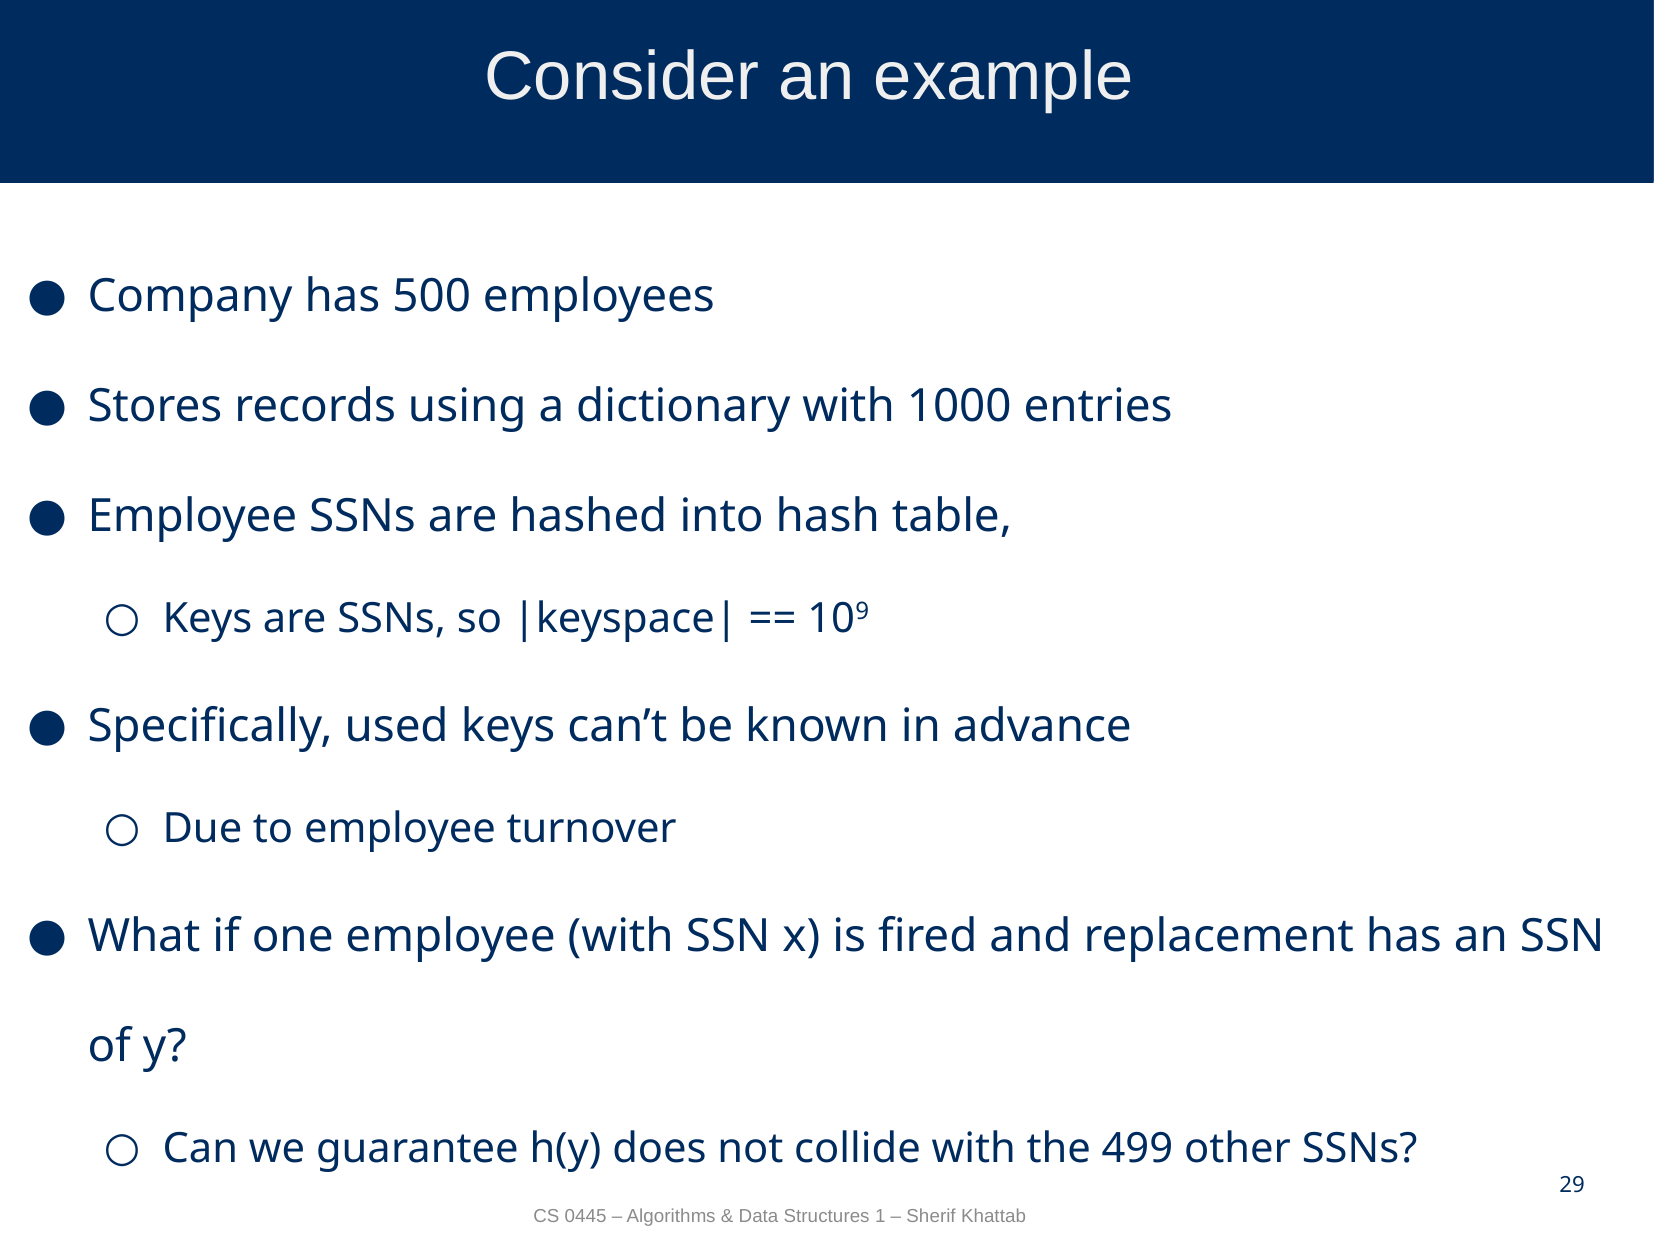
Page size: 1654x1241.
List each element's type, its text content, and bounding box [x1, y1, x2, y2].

list Company has 500 employees Stores records using a dictionary with 1000 entries Employee SSNs are hashed into hash table, Keys are SSNs, so |keyspace| == 109 Specifically, used keys can’t be known in advance Due to employee turnover What if one employee (with SSN x) is fired and replacement has an SSN of y? Can we guarantee h(y) does not collide with the 499 other SSNs? [0, 198, 1654, 915]
title Consider an example [251, 43, 1368, 126]
footer CS 0445 – Algorithms & Data Structures 1 – Sherif Khattab [402, 1185, 1157, 1241]
slide_number 29 [1522, 1149, 1598, 1221]
